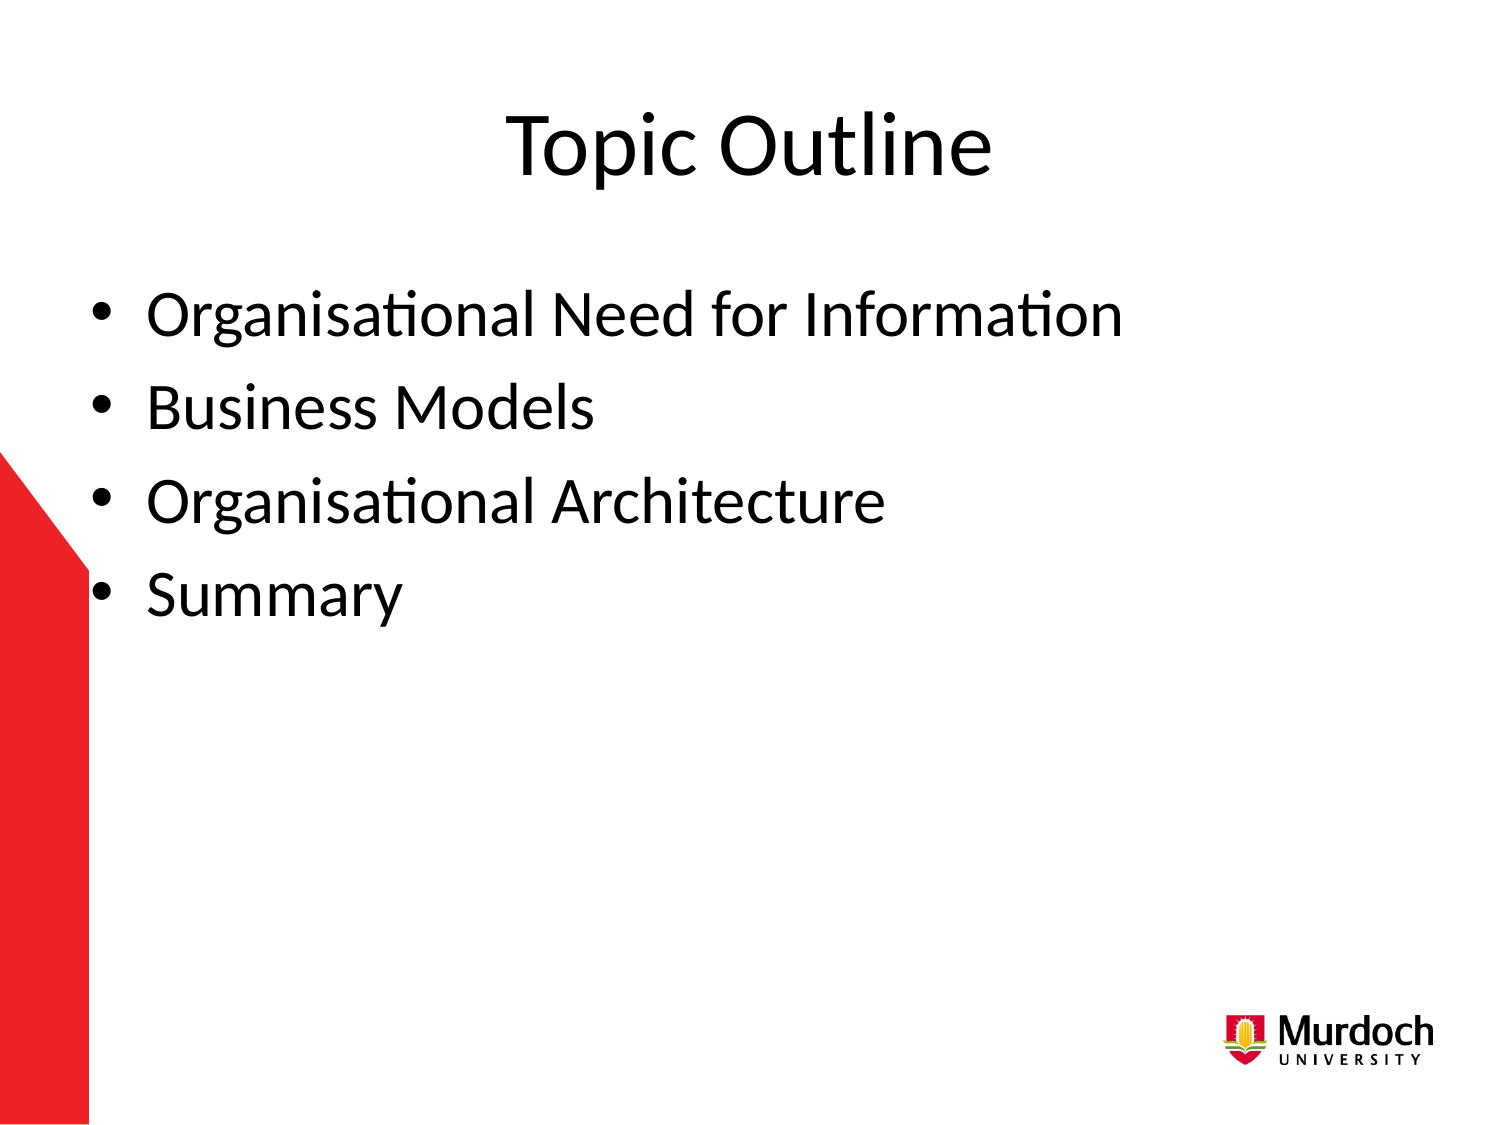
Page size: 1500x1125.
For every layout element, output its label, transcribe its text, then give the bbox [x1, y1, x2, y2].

list Organisational Need for Information Business Models Organisational Architecture Summary [75, 262, 1425, 1005]
title Topic Outline [75, 45, 1425, 233]
picture [1223, 1015, 1433, 1065]
